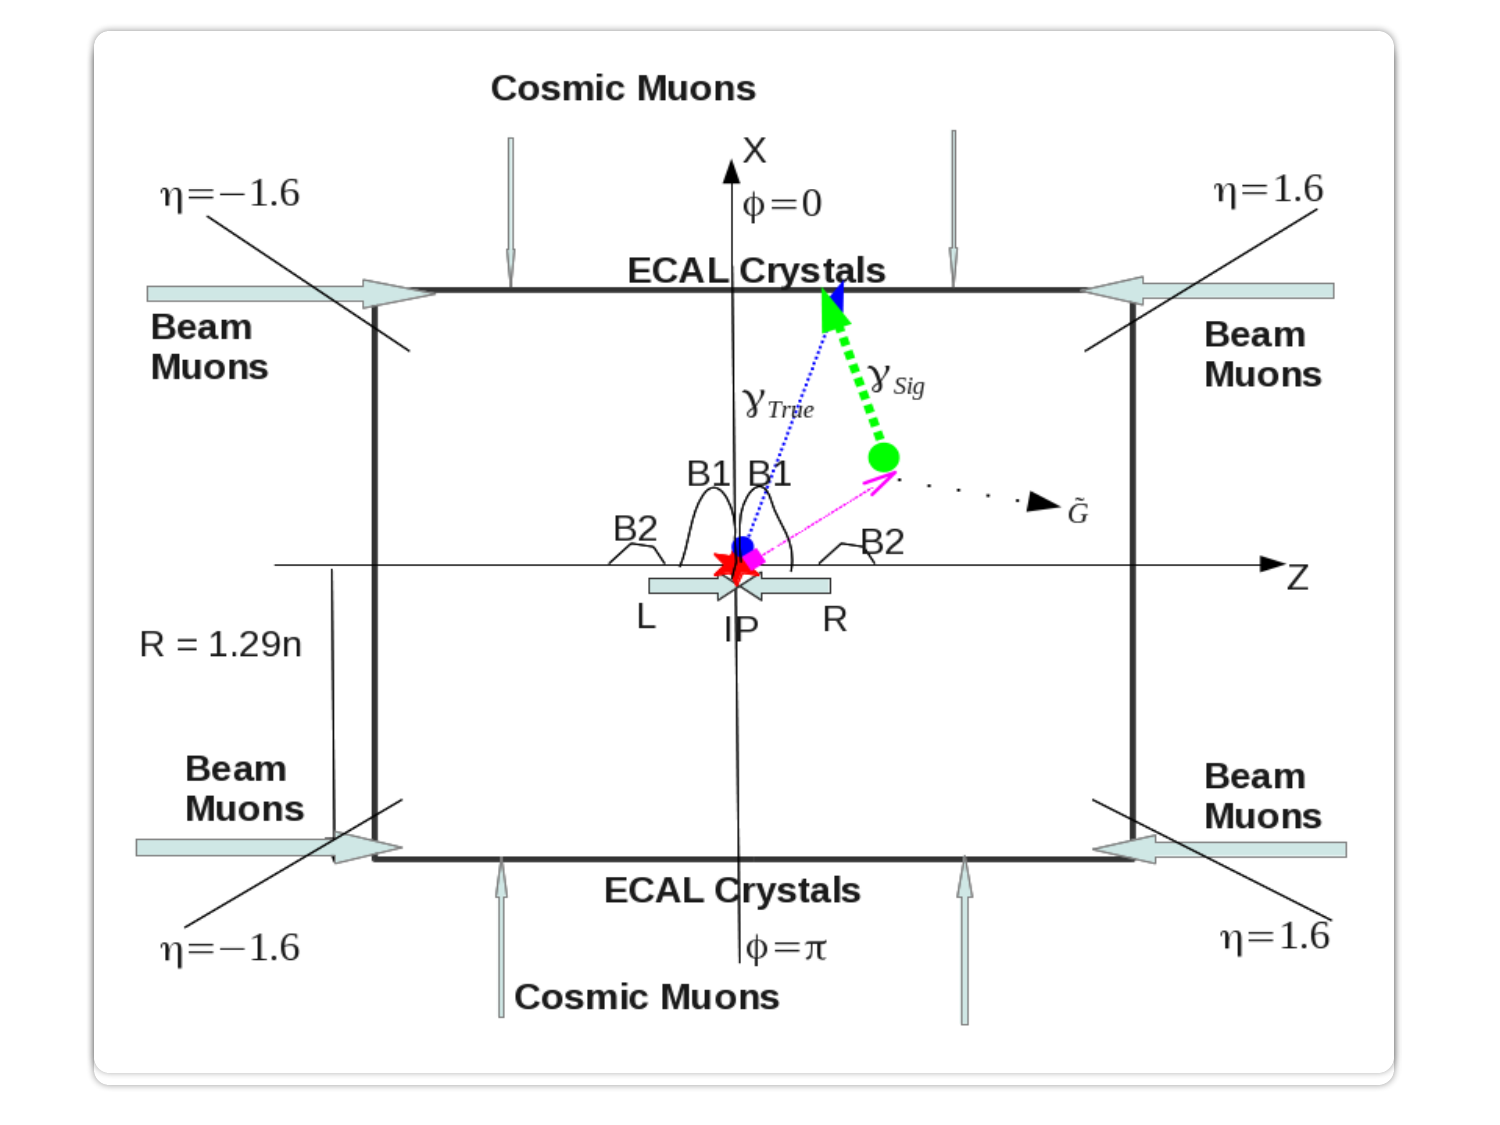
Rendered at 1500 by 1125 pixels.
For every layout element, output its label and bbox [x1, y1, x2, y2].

picture [124, 62, 1363, 1055]
